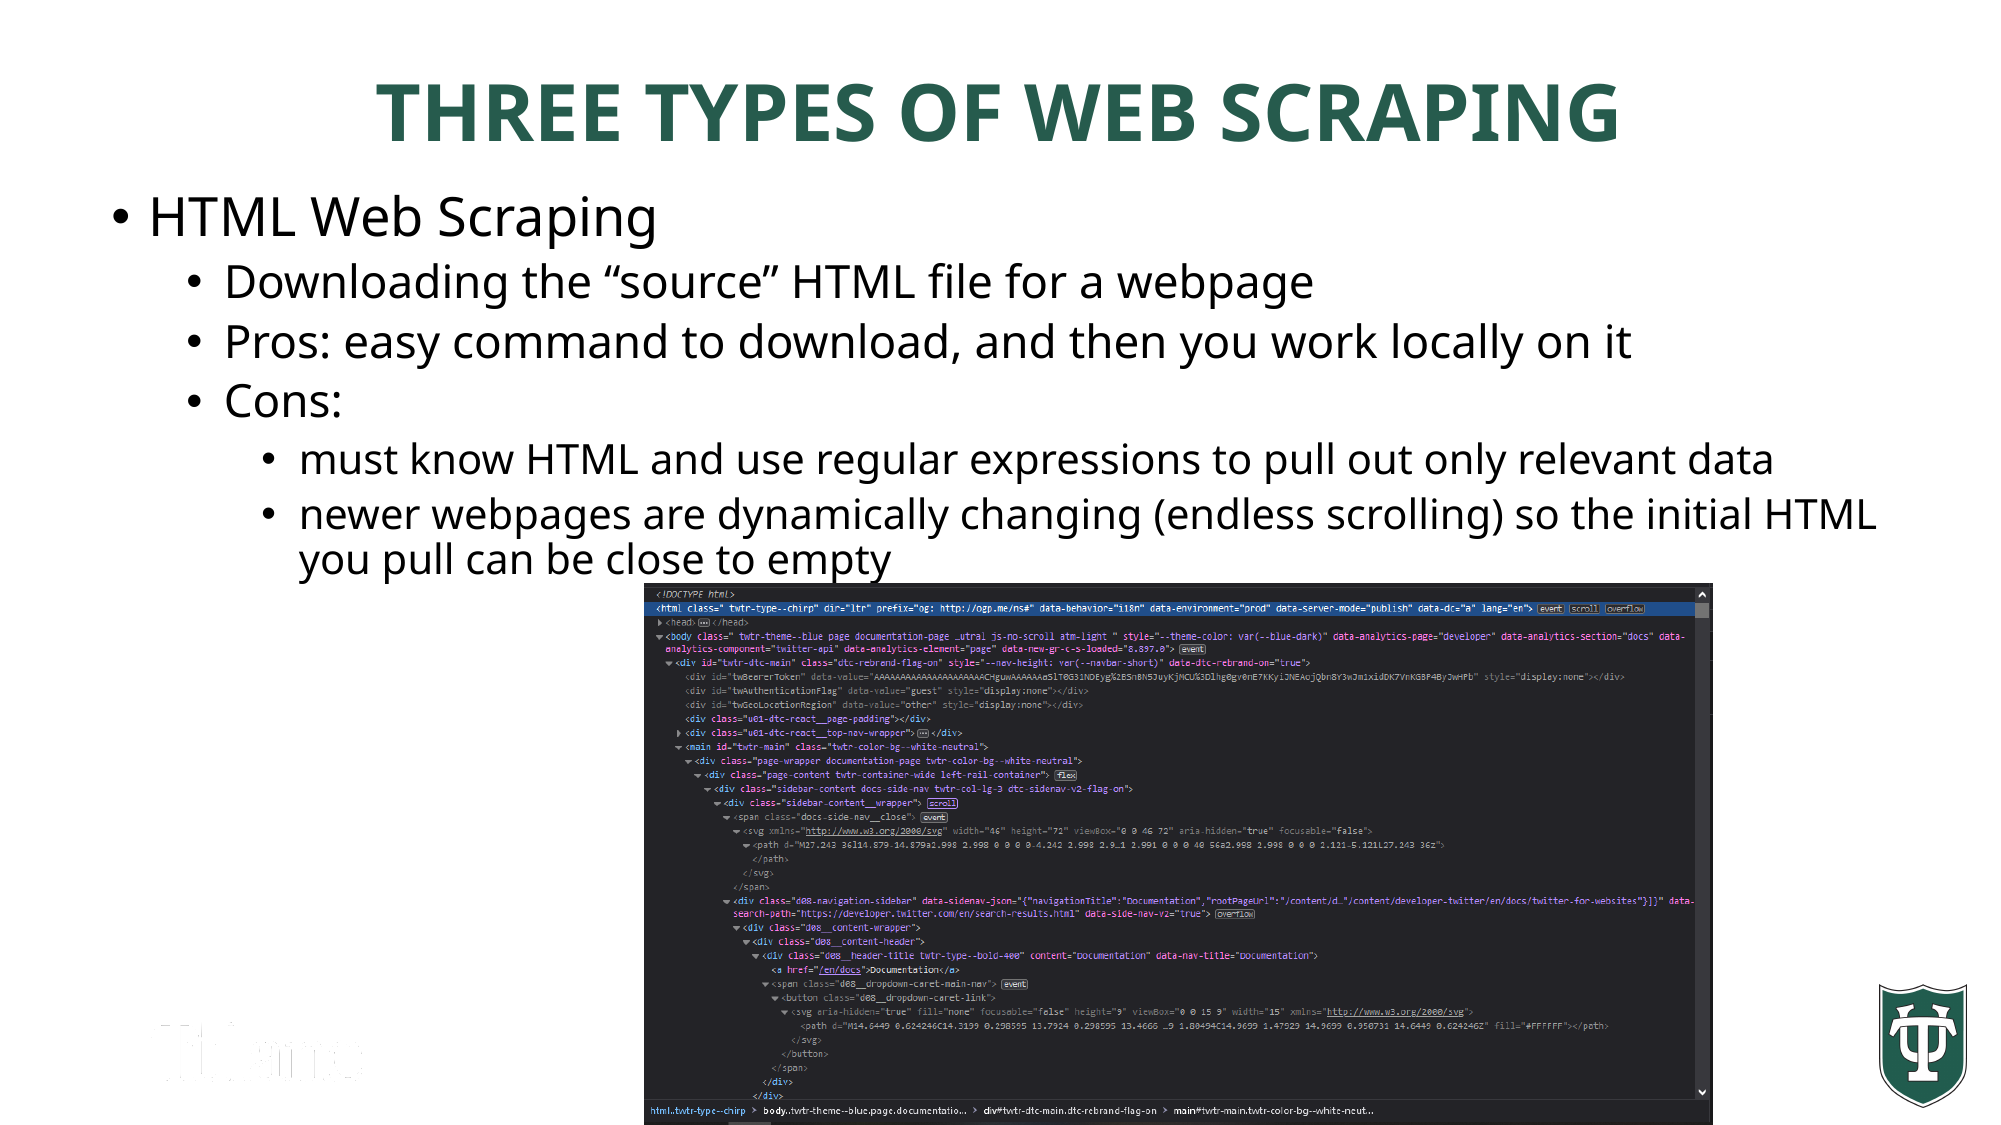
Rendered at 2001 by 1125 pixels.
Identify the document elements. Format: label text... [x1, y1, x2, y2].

text_box Three Types of Web Scraping [96, 31, 1904, 182]
list HTML Web Scraping Downloading the “source” HTML file for a webpage Pros: easy command to download, and then you work locally on it Cons: must know HTML and use regular expressions to pull out only relevant data newer webpages are dynamically changing (endless scrolling) so the initial HTML you pull can be close to empty [96, 182, 1904, 1110]
picture [1904, 984, 1967, 1108]
picture [644, 583, 1713, 1125]
